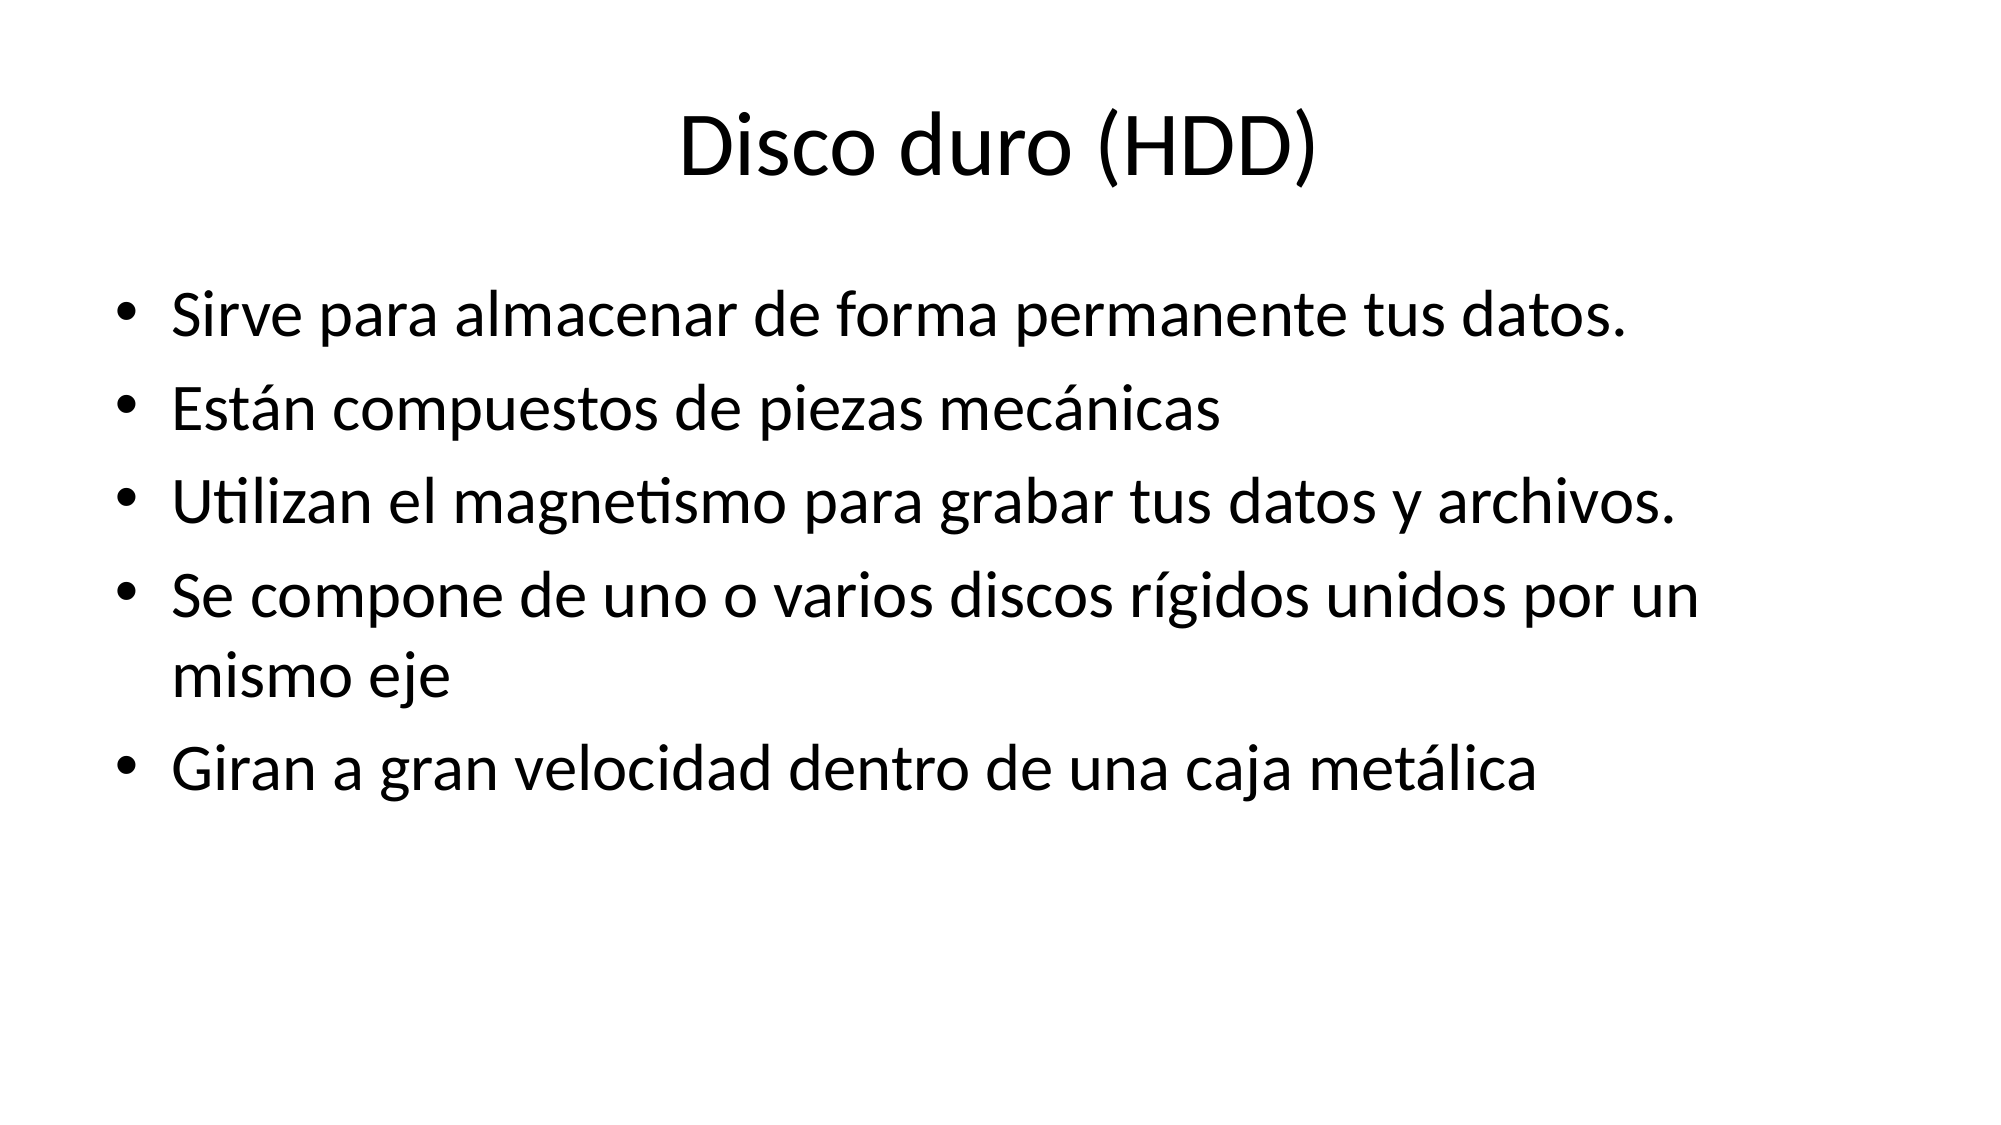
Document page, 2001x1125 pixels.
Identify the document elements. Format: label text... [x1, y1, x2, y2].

list Sirve para almacenar de forma permanente tus datos. Están compuestos de piezas mecánicas Utilizan el magnetismo para grabar tus datos y archivos. Se compone de uno o varios discos rígidos unidos por un mismo eje Giran a gran velocidad dentro de una caja metálica [99, 262, 1900, 1005]
title Disco duro (HDD) [99, 45, 1900, 233]
